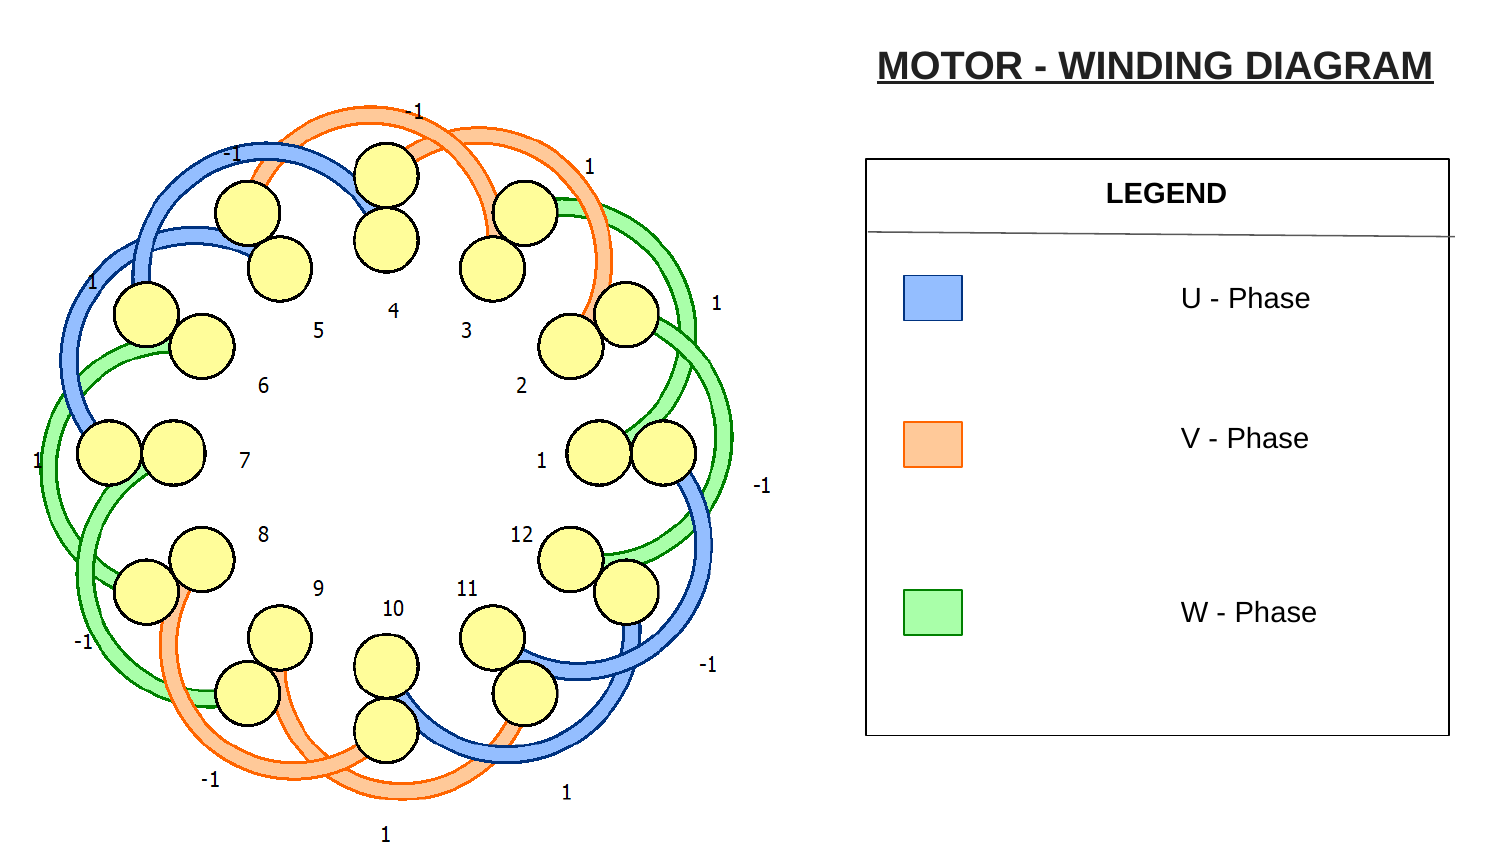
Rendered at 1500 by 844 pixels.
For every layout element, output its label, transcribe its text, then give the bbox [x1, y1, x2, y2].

text_box [904, 589, 963, 636]
text_box [904, 421, 963, 468]
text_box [867, 231, 1456, 237]
picture [0, 85, 813, 844]
text_box MOTOR - WINDING DIAGRAM [861, 24, 1500, 103]
text_box LEGEND U - Phase V - Phase W - Phase [865, 159, 1449, 232]
text_box LEGEND U - Phase V - Phase W - Phase [865, 242, 1449, 736]
text_box [904, 275, 963, 321]
